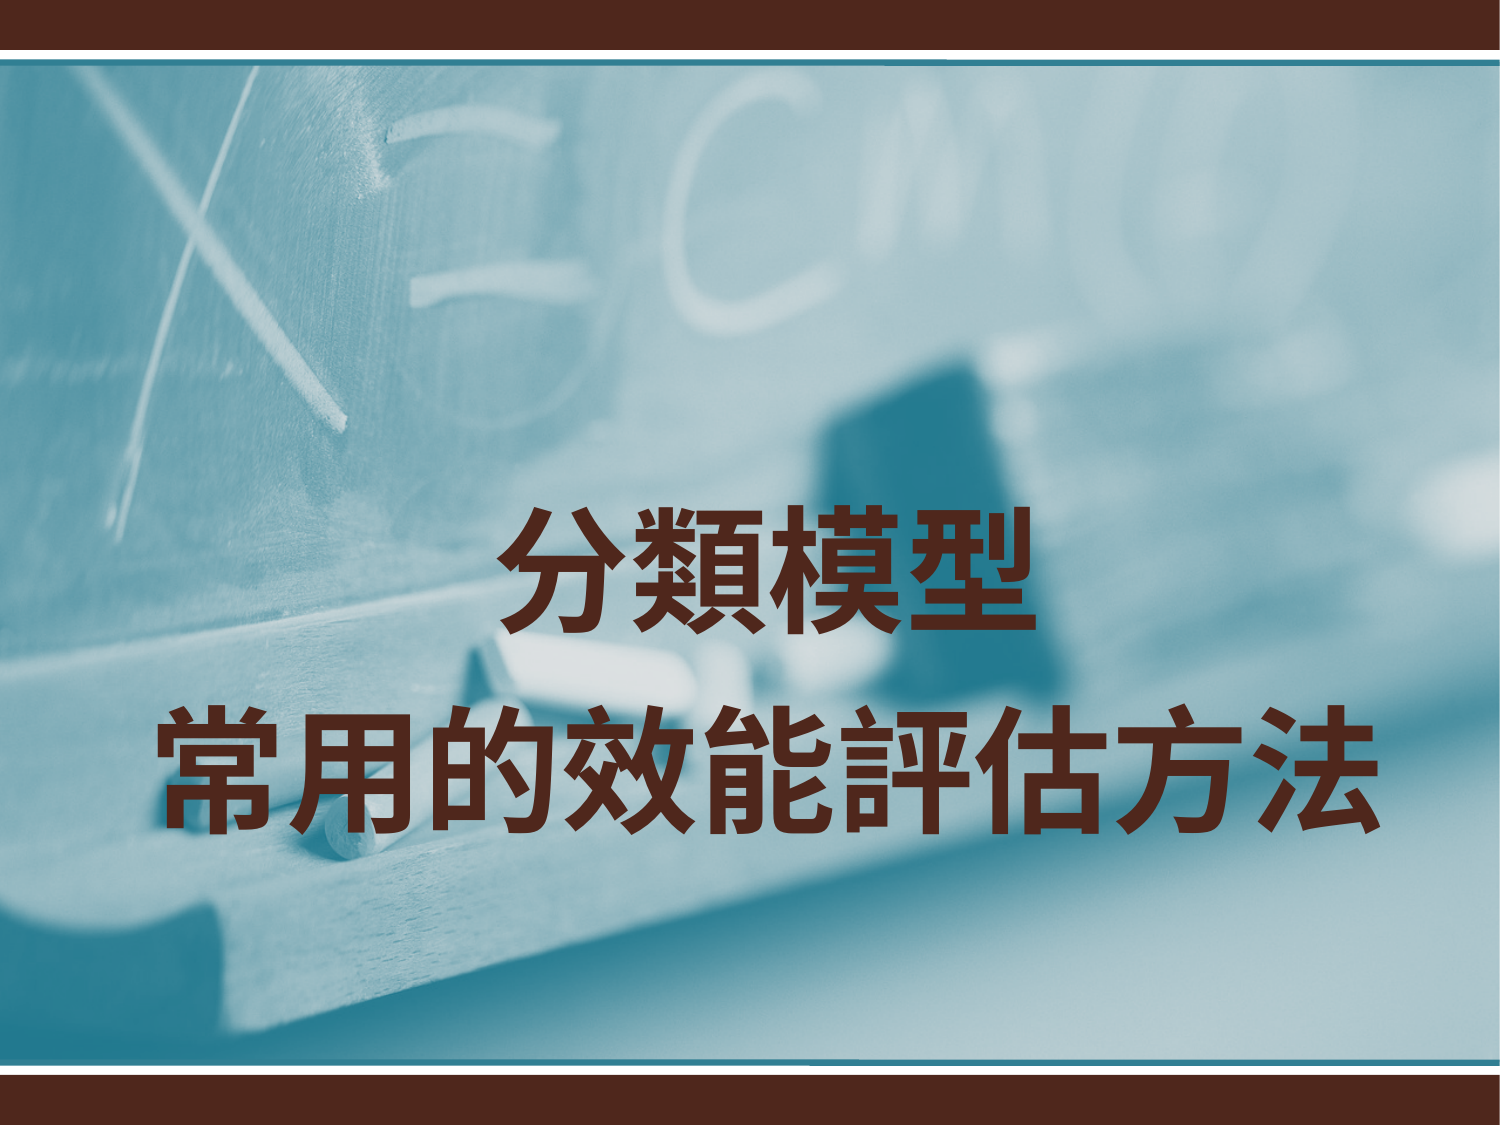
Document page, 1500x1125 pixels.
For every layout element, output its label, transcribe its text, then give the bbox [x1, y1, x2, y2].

subtitle 分類模型 常用的效能評估方法 [100, 257, 1436, 858]
